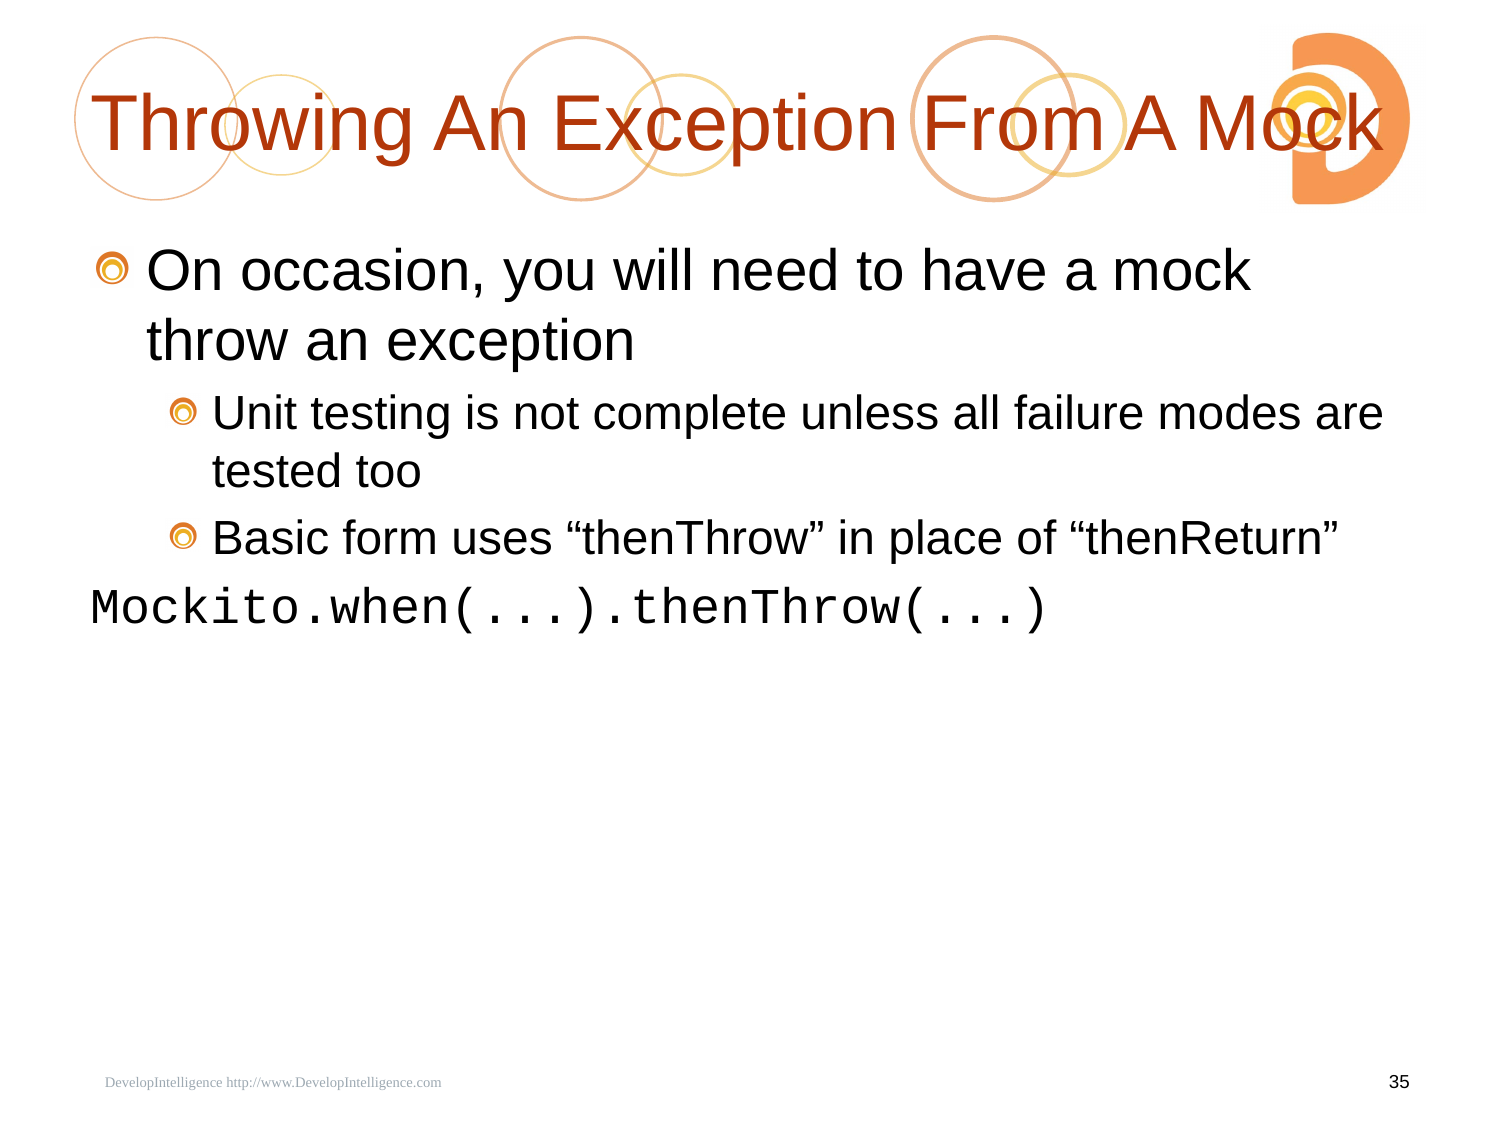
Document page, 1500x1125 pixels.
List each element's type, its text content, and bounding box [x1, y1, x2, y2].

picture [165, 518, 201, 552]
slide_number 35 [1074, 1062, 1426, 1101]
title Throwing An Exception From A Mock [74, 63, 1426, 174]
picture [165, 393, 201, 428]
footer  DevelopIntelligence http://www.DevelopIntelligence.com [74, 1062, 551, 1101]
list On occasion, you will need to have a mock throw an exception Unit testing is not complete unless all failure modes are tested too Basic form uses “thenThrow” in place of “thenReturn” Mockito.when(...).thenThrow(...) [74, 224, 1426, 1051]
picture [90, 246, 134, 288]
